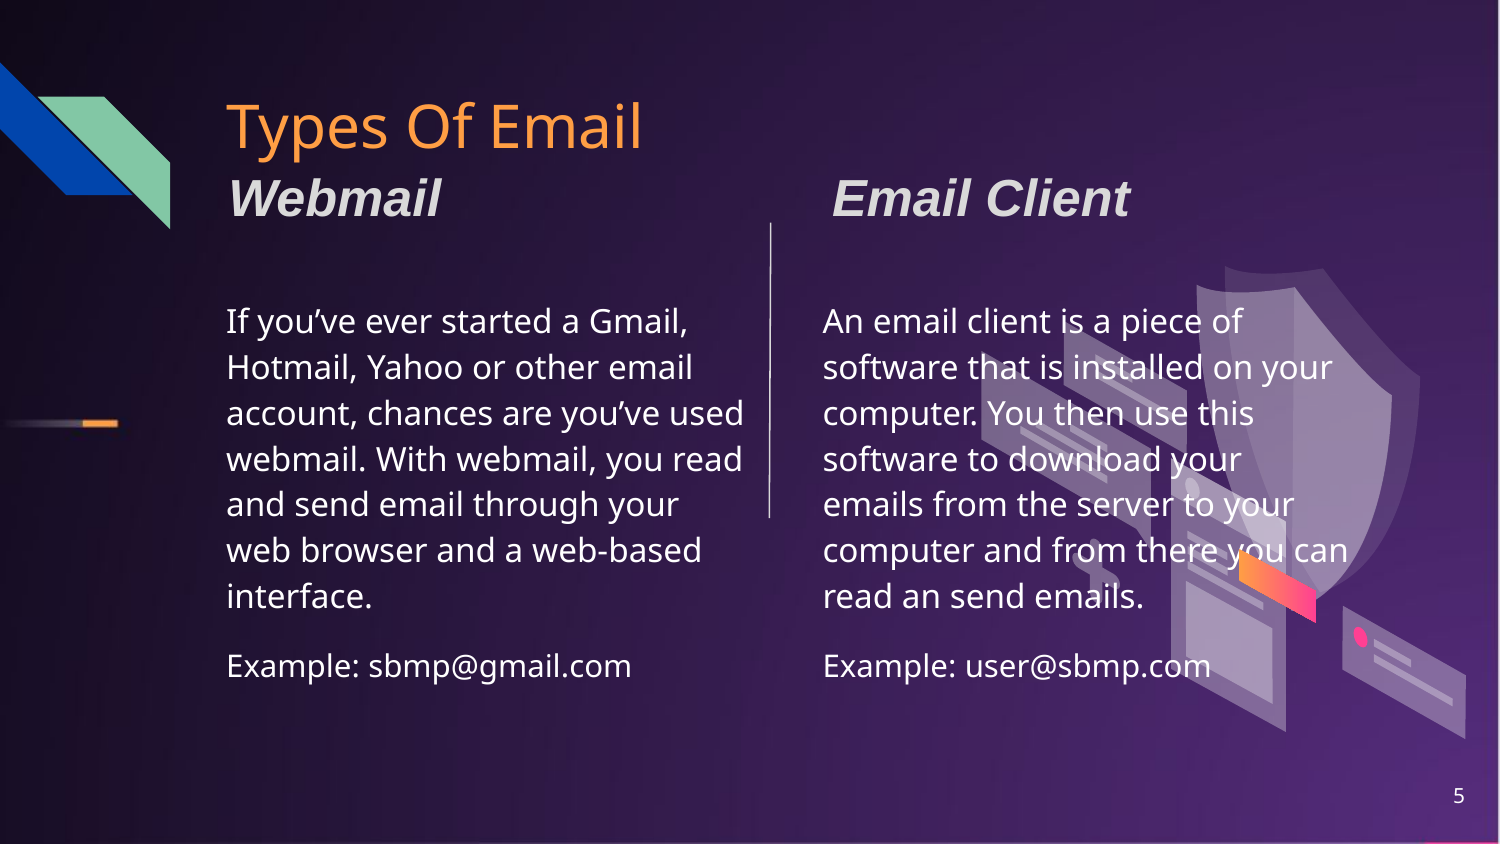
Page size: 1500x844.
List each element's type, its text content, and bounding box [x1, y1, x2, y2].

list If you’ve ever started a Gmail, Hotmail, Yahoo or other email account, chances are you’ve used webmail. With webmail, you read and send email through your web browser and a web-based interface. Example: sbmp@gmail.com [211, 279, 770, 757]
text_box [981, 265, 1467, 740]
text_box Webmail Email Client [213, 140, 1196, 290]
title Types Of Email [211, 72, 1366, 223]
picture [0, 0, 1500, 844]
list An email client is a piece of software that is installed on your computer. You then use this software to download your emails from the server to your computer and from there you can read an send emails. Example: user@sbmp.com [807, 290, 1366, 757]
slide_number 5 [1389, 764, 1480, 830]
